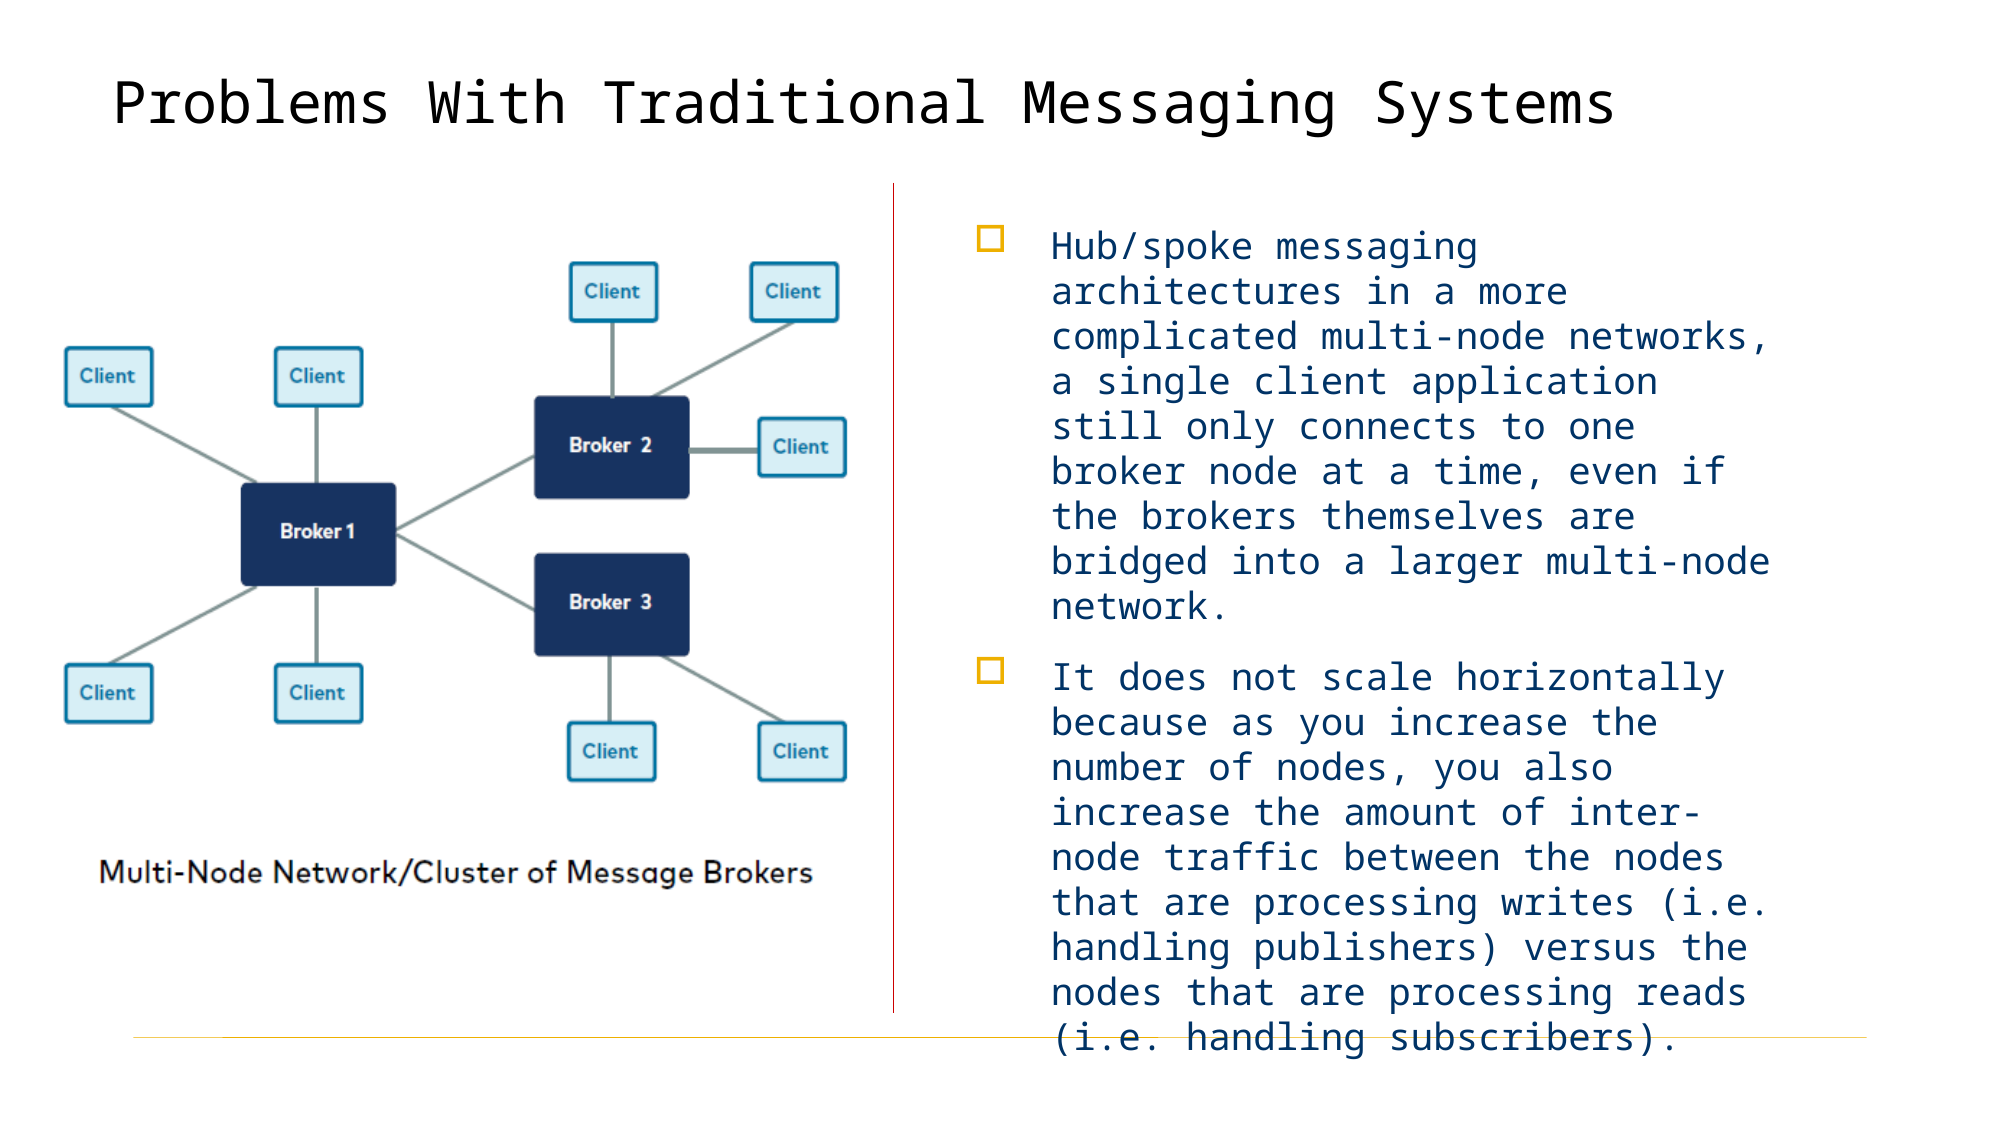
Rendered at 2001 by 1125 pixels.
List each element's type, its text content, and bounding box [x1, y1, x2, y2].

picture [26, 234, 866, 891]
text_box Problems With Traditional Messaging Systems [97, 57, 1633, 143]
list Hub/spoke messaging architectures in a more complicated multi-node networks, a single client application still only connects to one broker node at a time, even if the brokers themselves are bridged into a larger multi-node network. It does not scale horizontally because as you increase the number of nodes, you also increase the amount of inter-node traffic between the nodes that are processing writes (i.e. handling publishers) versus the nodes that are processing reads (i.e. handling subscribers). [958, 214, 1798, 982]
